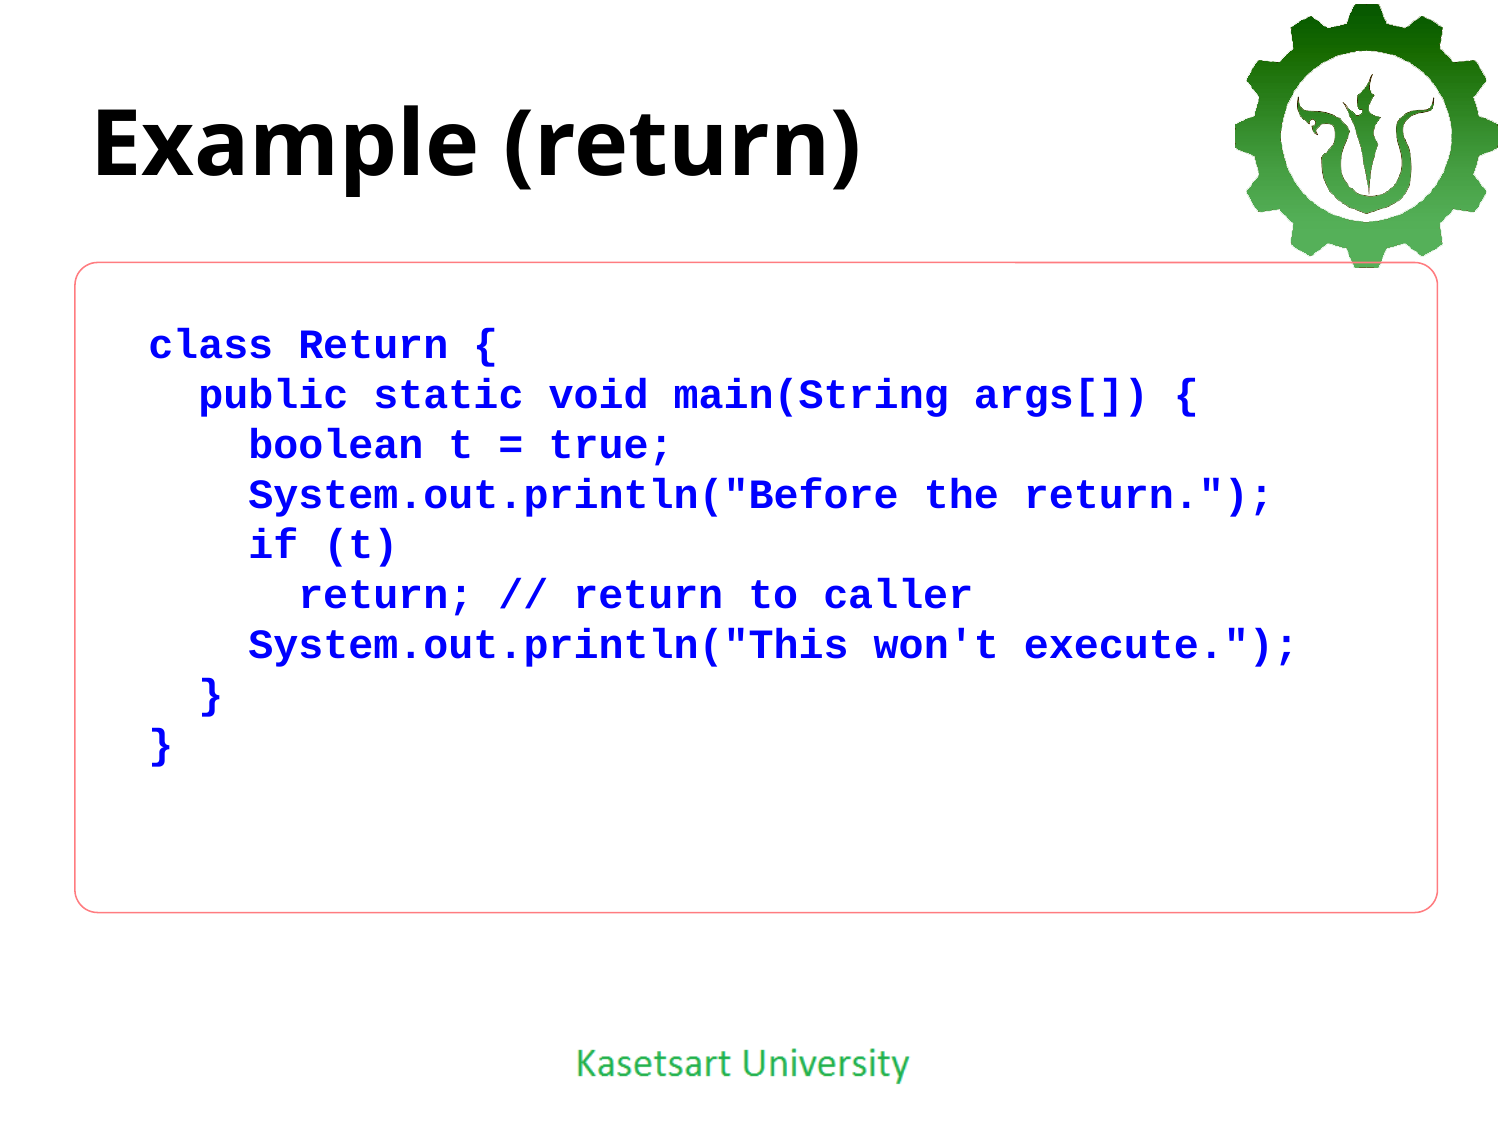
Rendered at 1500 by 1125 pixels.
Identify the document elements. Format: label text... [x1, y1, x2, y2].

picture [575, 1037, 913, 1088]
text_box [74, 262, 1438, 913]
title Example (return) [75, 45, 1425, 233]
text_box class Return { public static void main(String args[]) { boolean t = true; System.out.println("Before the return."); if (t) return; // return to caller System.out.println("This won't execute."); } } [133, 309, 1423, 775]
picture [1231, 0, 1500, 272]
